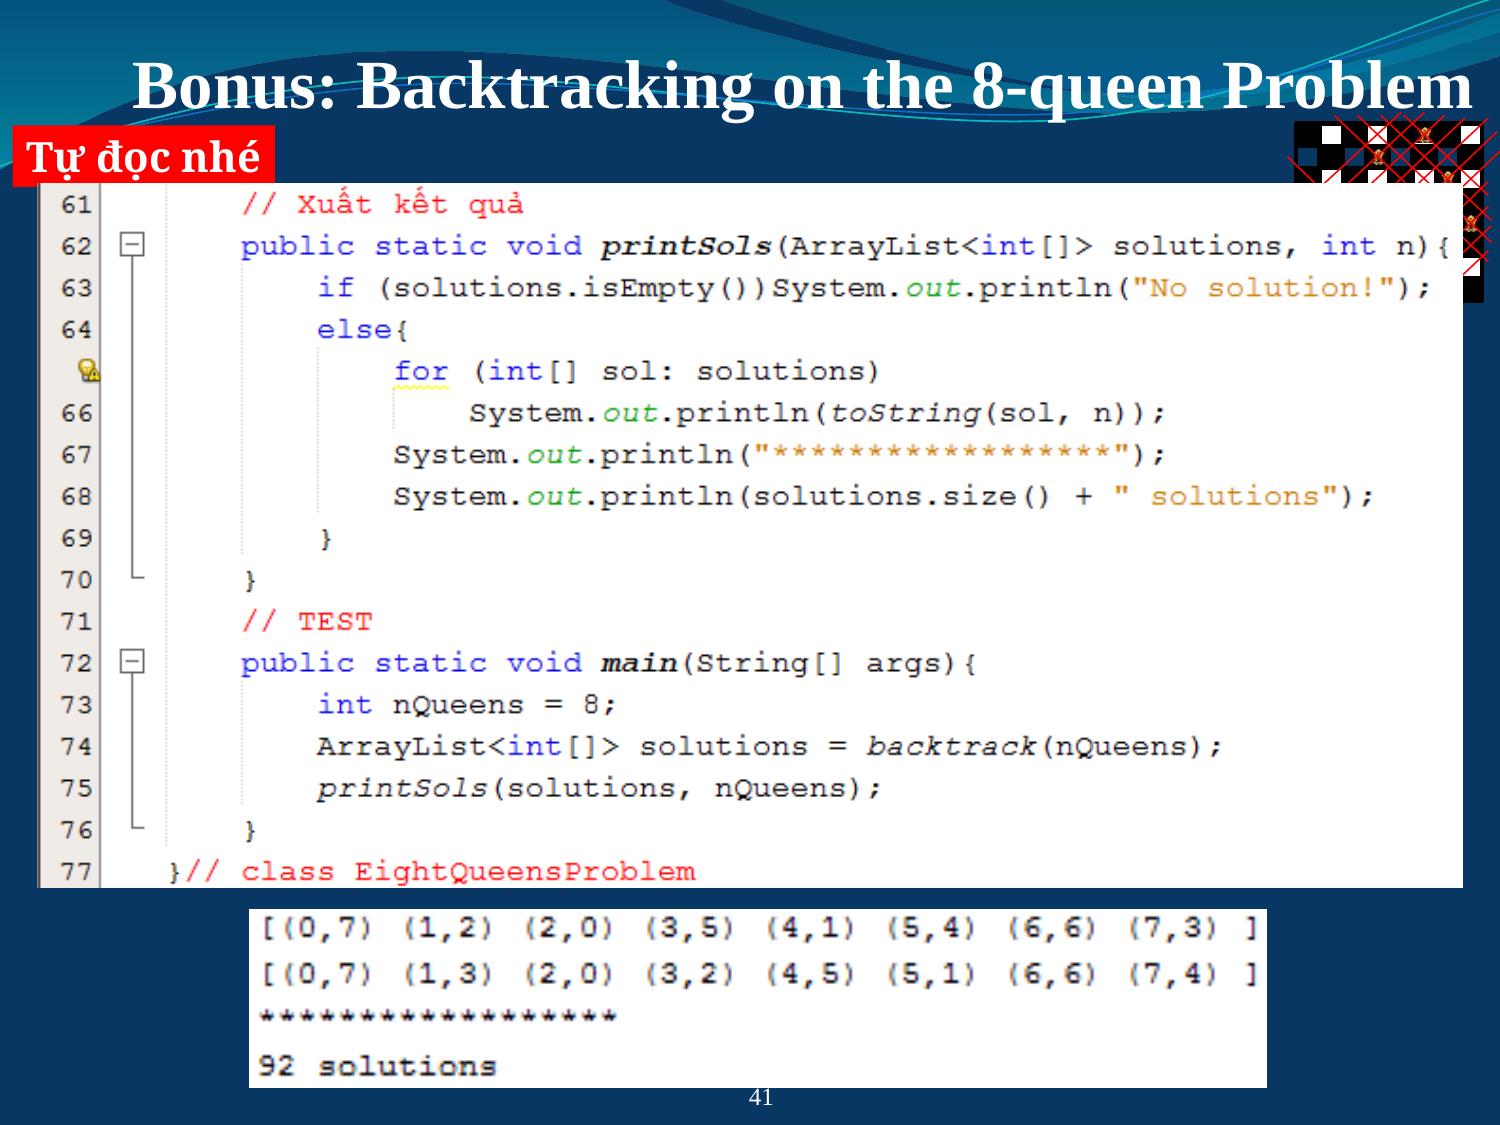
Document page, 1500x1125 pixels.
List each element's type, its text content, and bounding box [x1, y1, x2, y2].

picture [37, 183, 1463, 888]
text_box Tự đọc nhé [12, 125, 275, 187]
slide_number 41 [724, 1099, 774, 1111]
picture [249, 909, 1268, 1088]
title Bonus: Backtracking on the 8-queen Problem [75, 12, 1475, 122]
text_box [1287, 112, 1500, 309]
